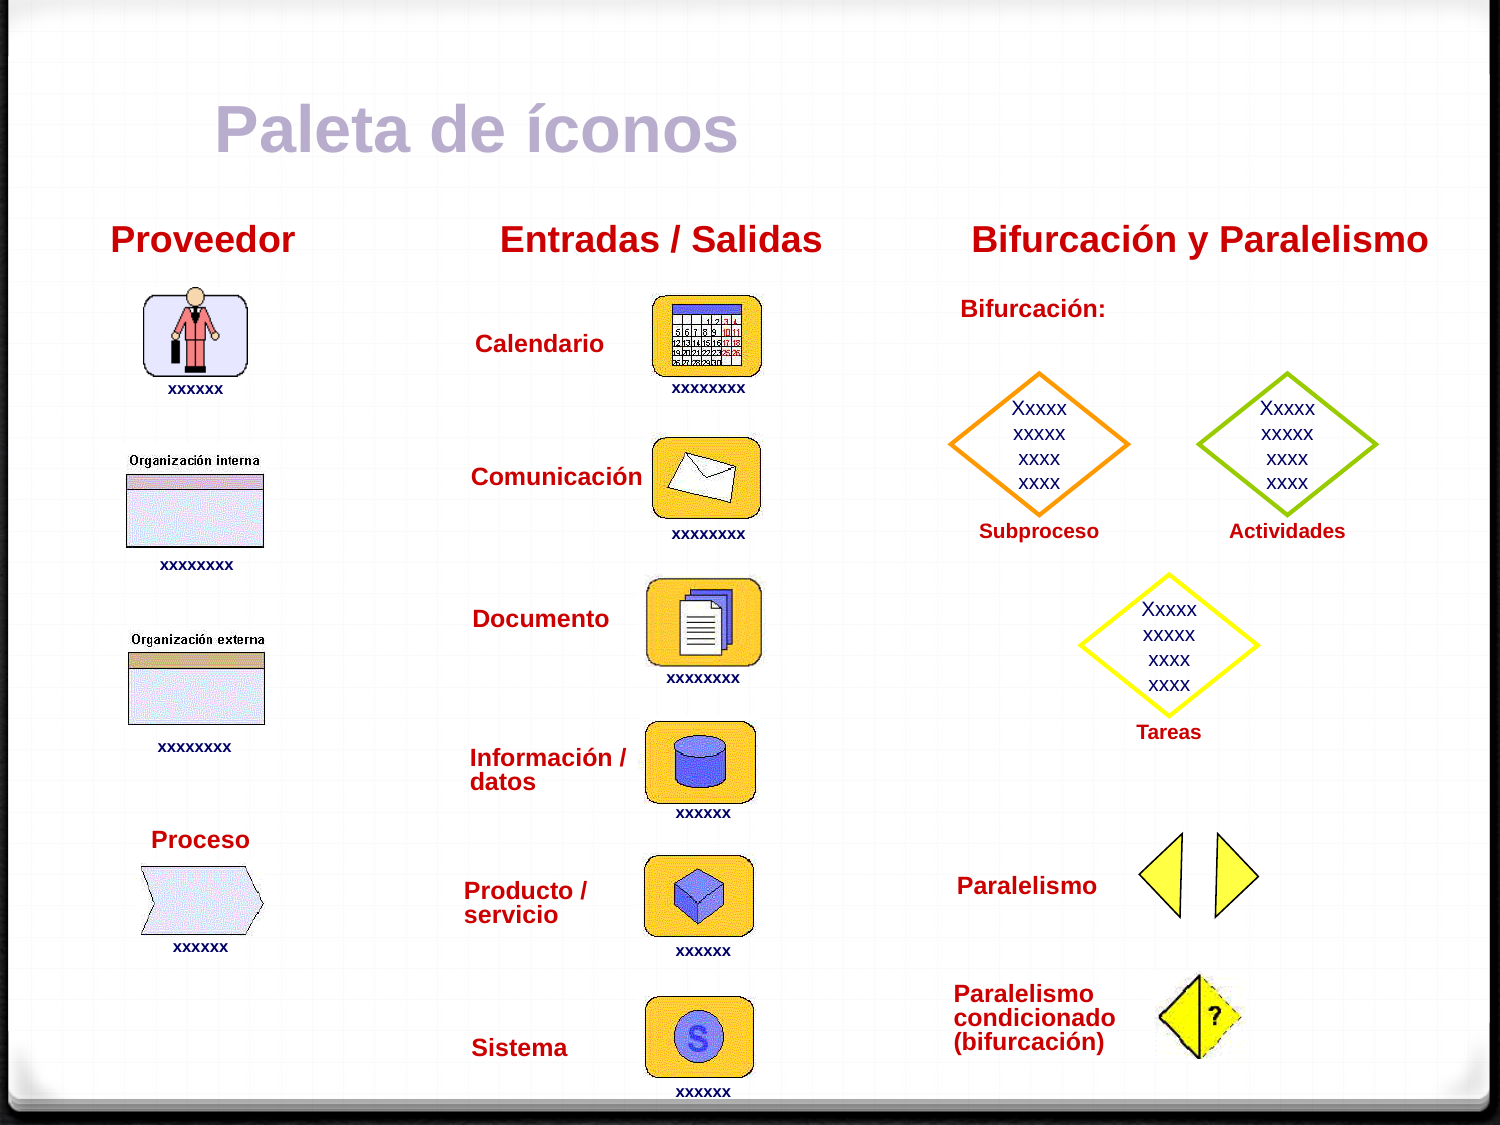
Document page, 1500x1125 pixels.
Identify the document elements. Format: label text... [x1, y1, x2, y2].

text_box Tareas [1092, 716, 1246, 751]
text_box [626, 574, 781, 695]
text_box Xxxxx xxxxx xxxx xxxx [950, 373, 1128, 515]
text_box Xxxxx xxxxx xxxx xxxx [1080, 574, 1258, 716]
text_box Xxxxx xxxxx xxxx xxxx [1198, 373, 1377, 515]
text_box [119, 444, 274, 583]
picture [0, 0, 1500, 1125]
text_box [123, 861, 278, 965]
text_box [104, 287, 287, 407]
text_box Bifurcación: [939, 290, 1128, 330]
text_box Proveedor [88, 216, 318, 267]
text_box Paralelismo [938, 868, 1116, 908]
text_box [631, 432, 786, 551]
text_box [626, 992, 781, 1110]
text_box Bifurcación y Paralelismo [941, 215, 1459, 267]
text_box [1215, 833, 1259, 918]
text_box Sistema [442, 1030, 597, 1070]
text_box Información / datos [454, 739, 620, 803]
text_box Actividades [1210, 515, 1364, 550]
text_box Entradas / Salidas [466, 216, 857, 267]
text_box Comunicación [451, 459, 625, 499]
text_box Subproceso [962, 515, 1116, 550]
text_box [1139, 833, 1183, 918]
text_box Documento [438, 601, 620, 640]
text_box Paleta de íconos [199, 78, 756, 174]
text_box Paralelismo condicionado (bifurcación) [938, 976, 1140, 1063]
text_box Proceso [123, 822, 278, 858]
text_box Calendario [454, 326, 625, 365]
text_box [117, 630, 272, 764]
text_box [631, 287, 786, 405]
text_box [626, 853, 781, 968]
text_box Producto / servicio [449, 872, 603, 936]
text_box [626, 715, 781, 831]
